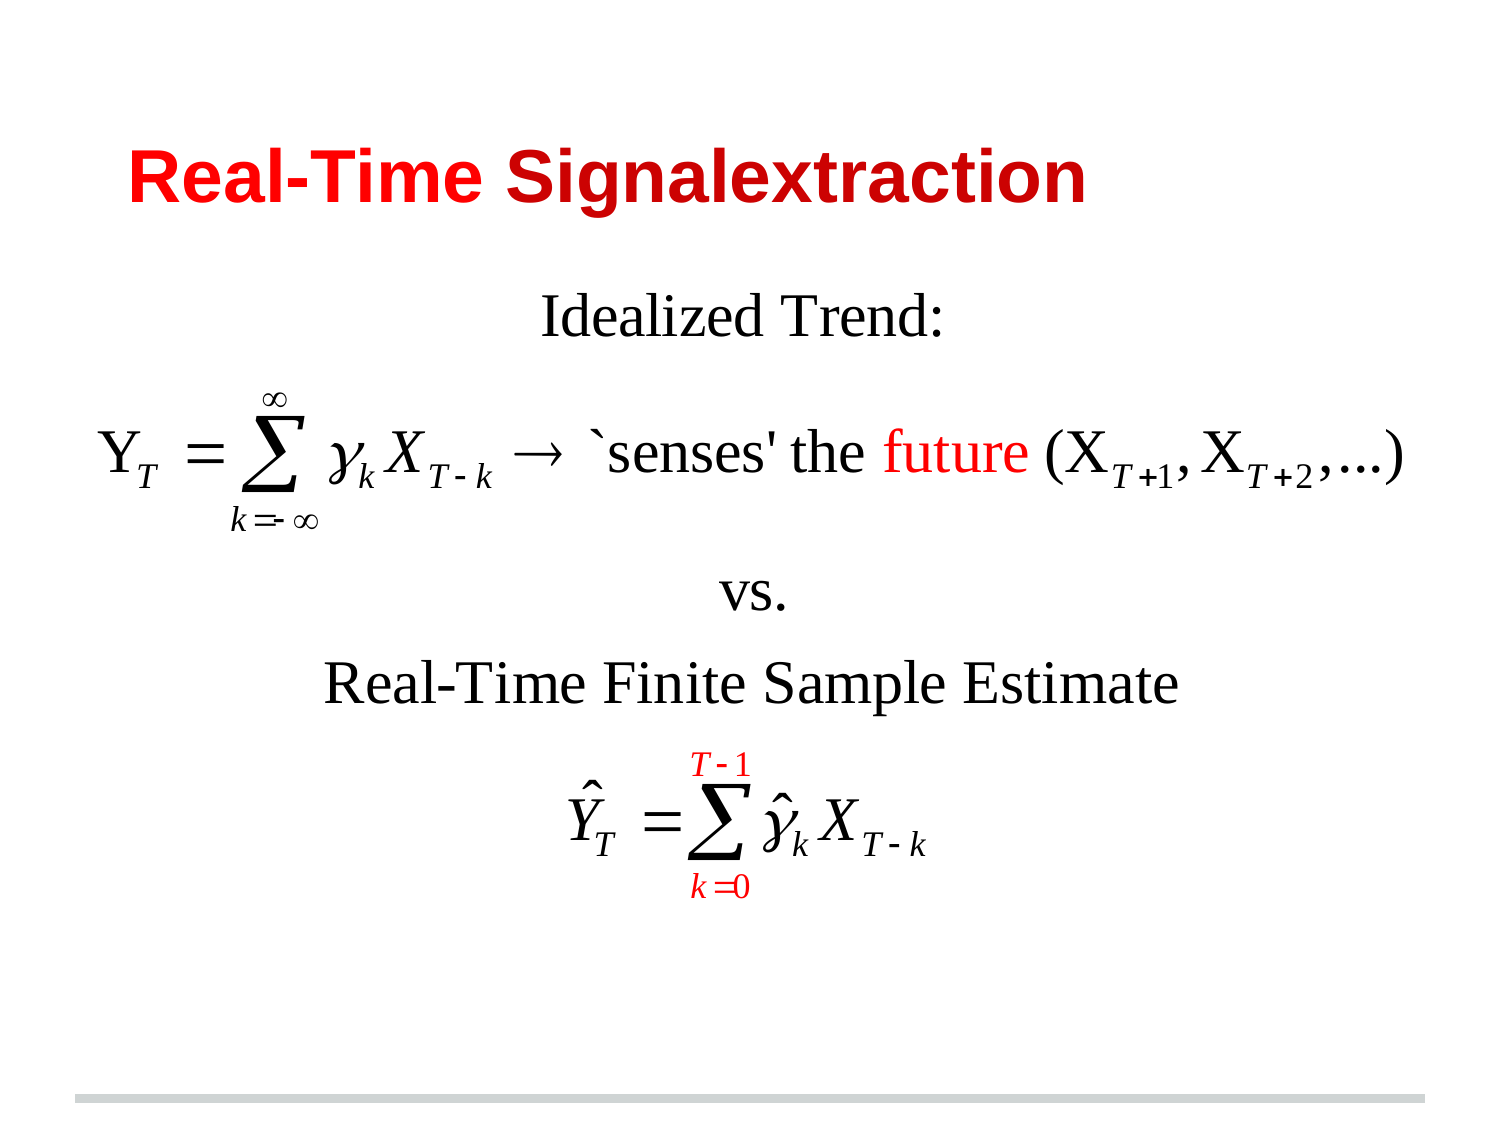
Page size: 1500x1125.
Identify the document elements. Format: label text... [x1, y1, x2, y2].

title Real-Time Signalextraction [75, 0, 1425, 233]
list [88, 278, 1416, 1083]
